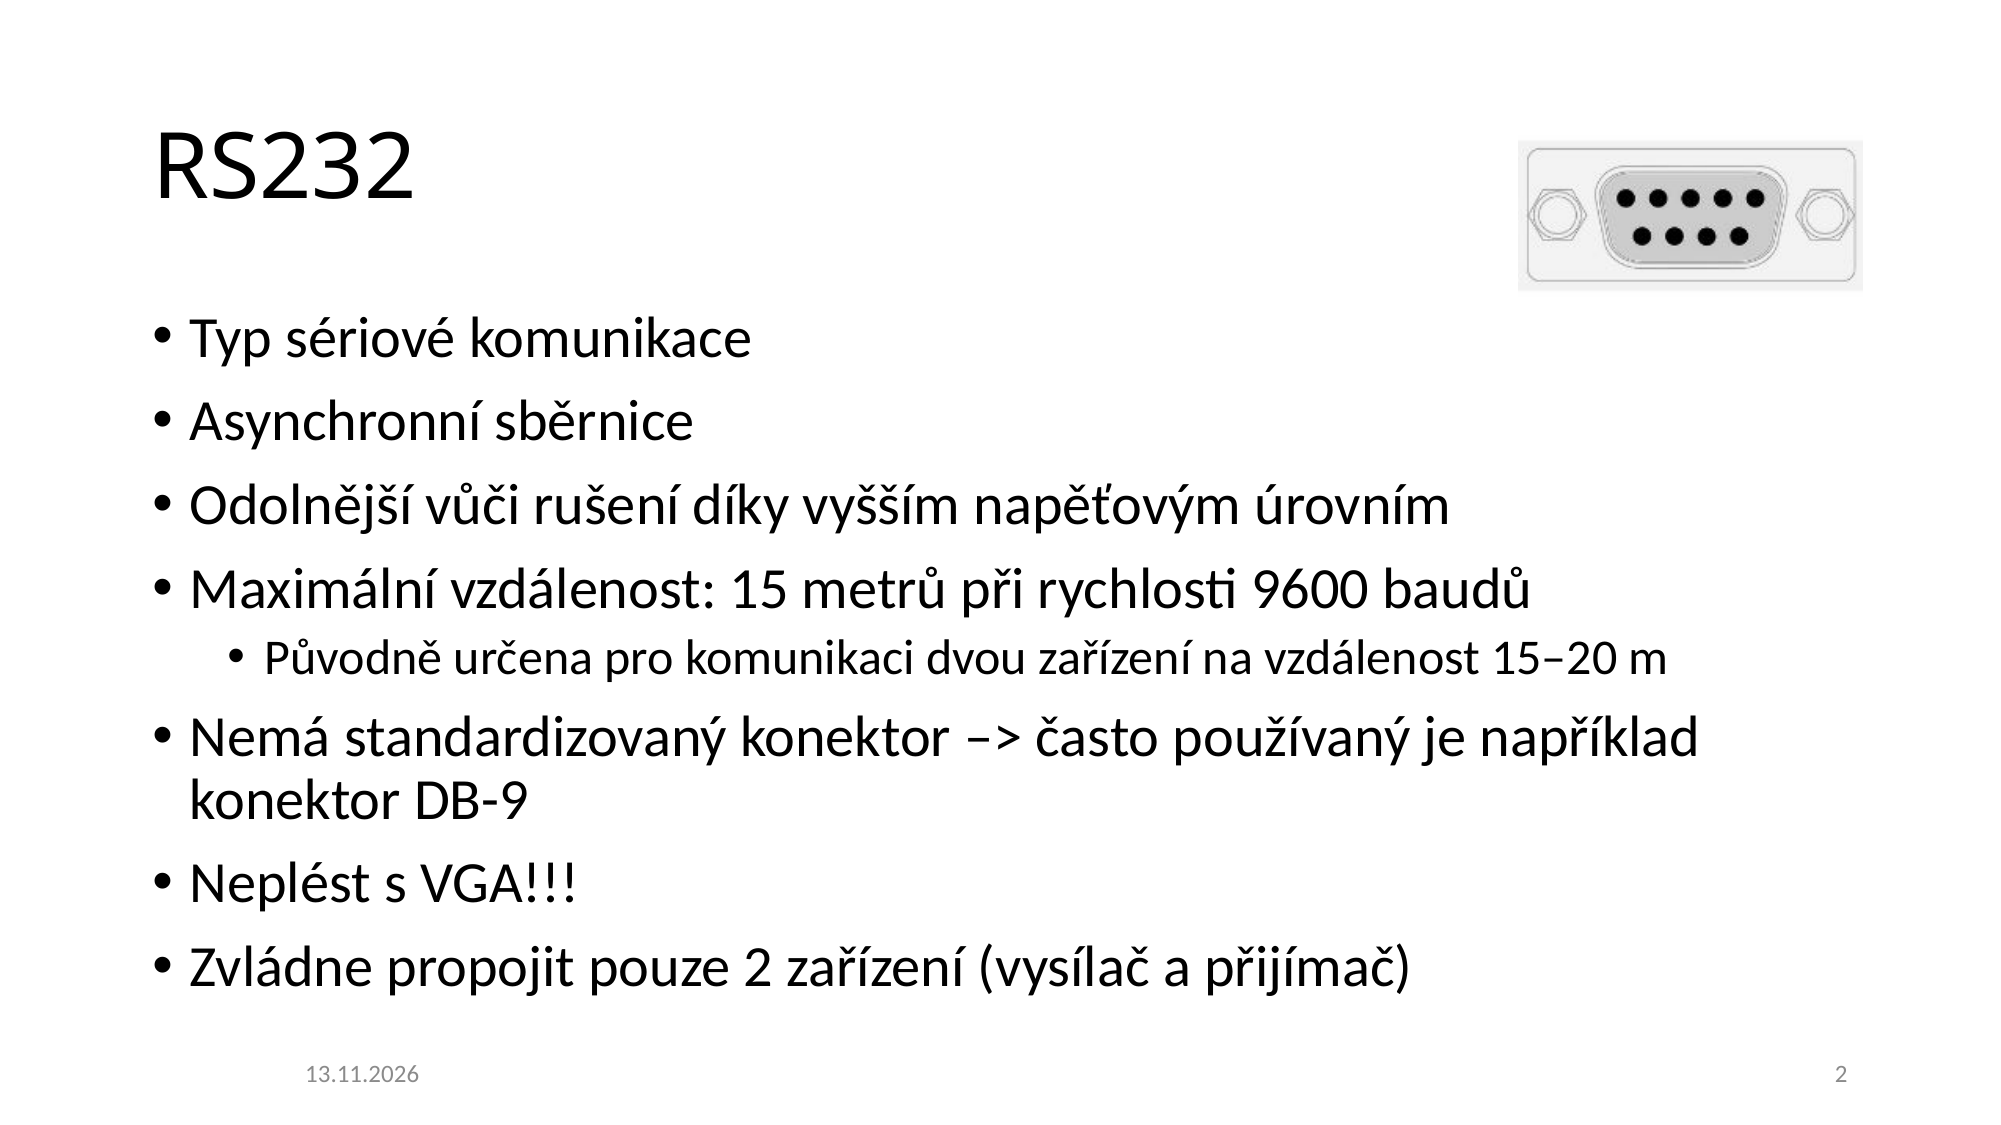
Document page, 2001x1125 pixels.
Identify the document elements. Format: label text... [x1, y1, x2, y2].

picture [1518, 59, 1863, 373]
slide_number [137, 1042, 588, 1103]
list Typ sériové komunikace Asynchronní sběrnice Odolnější vůči rušení díky vyšším napěťovým úrovním Maximální vzdálenost: 15 metrů při rychlosti 9600 baudů Původně určena pro komunikaci dvou zařízení na vzdálenost 15–20 m Nemá standardizovaný konektor –> často používaný je například konektor DB-9 Neplést s VGA!!! Zvládne propojit pouze 2 zařízení (vysílač a přijímač) [137, 299, 1863, 1014]
slide_number 2 [1412, 1042, 1863, 1103]
title RS232 [137, 59, 1518, 278]
